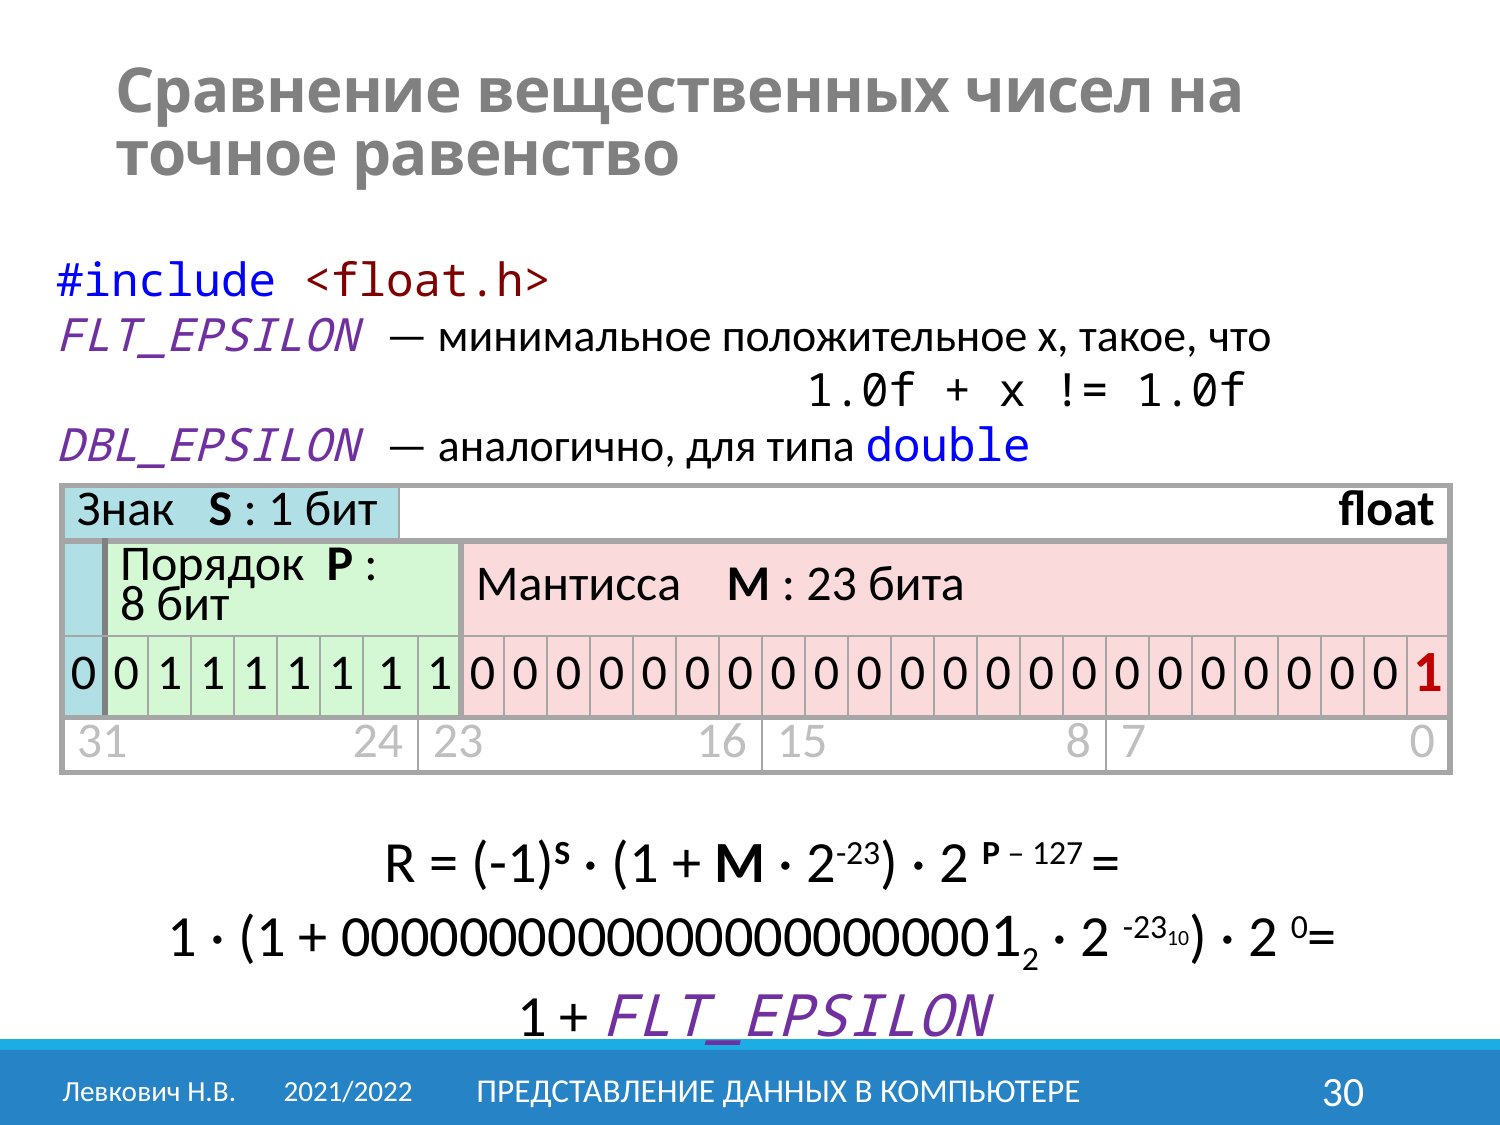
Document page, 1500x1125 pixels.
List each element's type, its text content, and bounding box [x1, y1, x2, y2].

table_cell 1 [192, 637, 233, 715]
text_box R = (-1)S · (1 + M · 2-23) · 2 P – 127 = 1 · (1 + 000000000000000000000012 · 2 -2310) · 2 0= 1 + FLT_EPSILON [2, 816, 1500, 1055]
table_cell 0 [464, 637, 503, 715]
table_cell 23 [419, 720, 590, 770]
table_cell 1 [364, 637, 417, 715]
table_cell 0 [763, 637, 804, 715]
text_box Сравнение вещественных чисел на точное равенство [100, 54, 1427, 197]
table_cell 0 [1064, 637, 1105, 715]
table_cell 0 [1279, 637, 1320, 715]
table_cell 0 [1278, 720, 1447, 770]
text_box #include <float.h> FLT_EPSILON — минимальное положительное х, такое, что 1.0f + x != 1.0f DBL_EPSILON — аналогично, для типа double [41, 243, 1447, 479]
table_cell 7 [1107, 720, 1278, 770]
table_cell 1 [321, 637, 362, 715]
table_cell 0 [1021, 637, 1062, 715]
table_cell Порядок P : 8 бит [108, 544, 458, 635]
table_cell 1 [419, 637, 458, 715]
table_cell 0 [677, 637, 718, 715]
slide_number Левкович Н.В. 2021/2022 [47, 1059, 440, 1120]
table_header Знак S : 1 бит [65, 488, 398, 538]
table_cell Мантисса M : 23 бита [464, 544, 1447, 635]
table_header float [400, 488, 1447, 538]
table_cell 31 [65, 720, 234, 770]
table_cell 0 [591, 637, 632, 715]
table_cell 0 [720, 637, 761, 715]
table_cell 0 [935, 637, 976, 715]
table_cell 0 [849, 637, 890, 715]
table_cell 1 [1408, 637, 1447, 715]
table_cell 0 [634, 637, 675, 715]
footer Представление данных в компьютере [453, 1059, 1105, 1120]
table_cell 15 [763, 720, 934, 770]
table_cell 0 [1150, 637, 1191, 715]
table_cell 0 [108, 637, 147, 715]
table_cell 0 [548, 637, 589, 715]
table_cell 0 [505, 637, 546, 715]
slide_number 30 [1218, 1059, 1380, 1120]
table_cell 0 [892, 637, 933, 715]
table_cell 0 [1193, 637, 1234, 715]
table_cell 0 [806, 637, 847, 715]
table_cell 24 [234, 720, 417, 770]
table_cell 0 [1107, 637, 1148, 715]
table_cell 0 [1365, 637, 1406, 715]
table_cell 8 [934, 720, 1105, 770]
table_cell [65, 544, 102, 635]
table_cell 0 [65, 637, 102, 715]
table_cell 16 [590, 720, 761, 770]
table_cell 1 [235, 637, 276, 715]
table_cell 0 [978, 637, 1019, 715]
table_cell 0 [1322, 637, 1363, 715]
table_cell 0 [1236, 637, 1277, 715]
table_cell 1 [149, 637, 190, 715]
table_cell 1 [278, 637, 319, 715]
